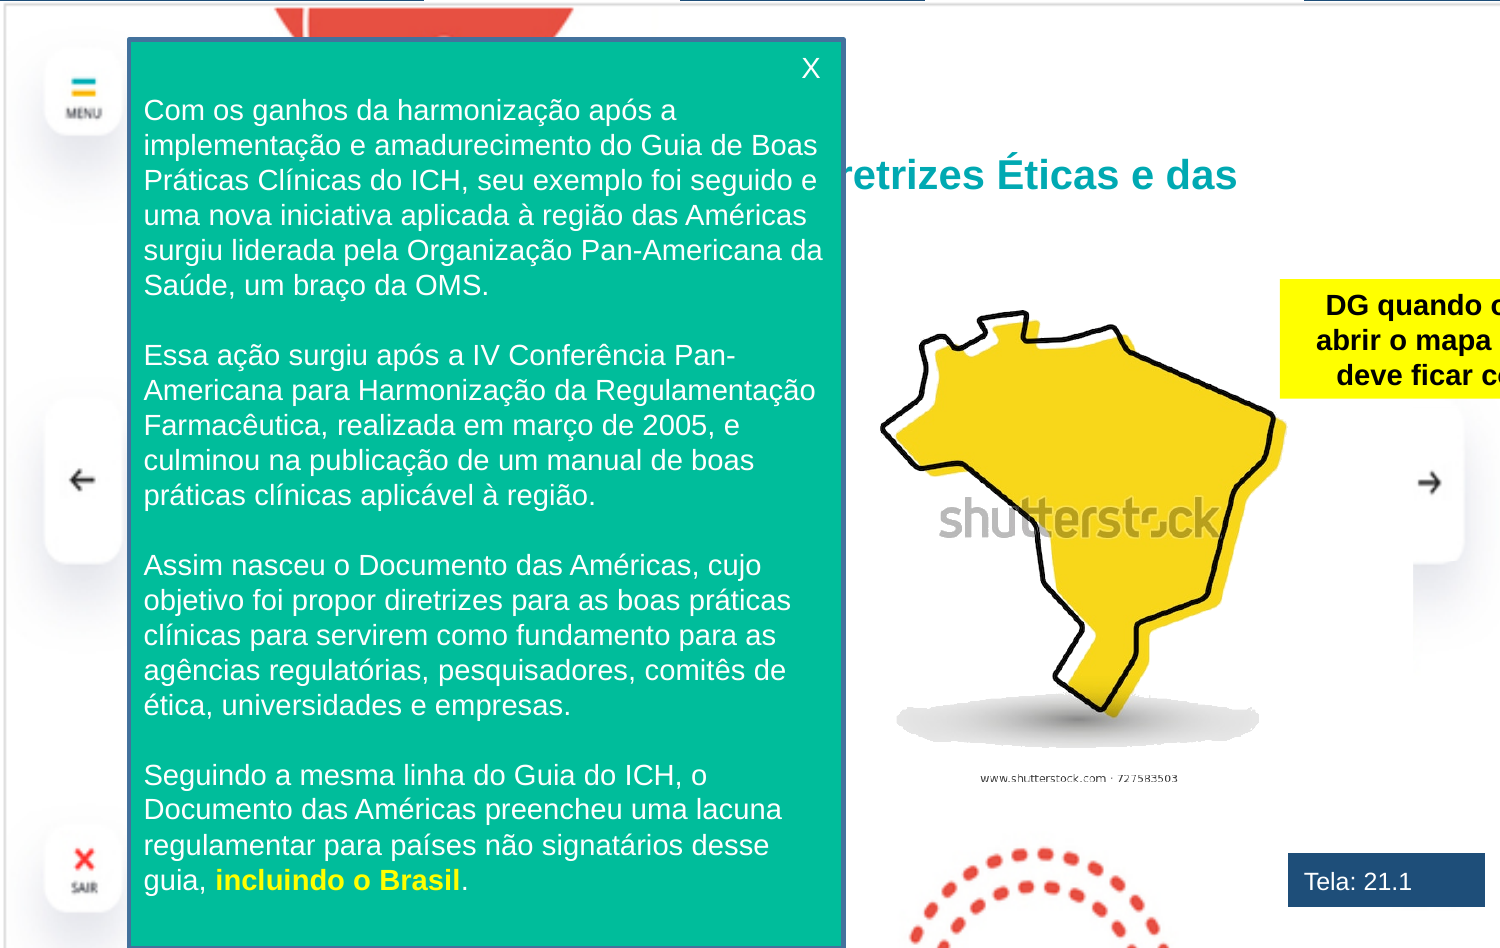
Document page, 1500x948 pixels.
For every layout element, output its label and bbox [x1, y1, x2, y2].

picture [1412, 406, 1471, 561]
picture [166, 649, 353, 785]
text_box [0, 0, 1500, 948]
picture [824, 262, 1333, 788]
